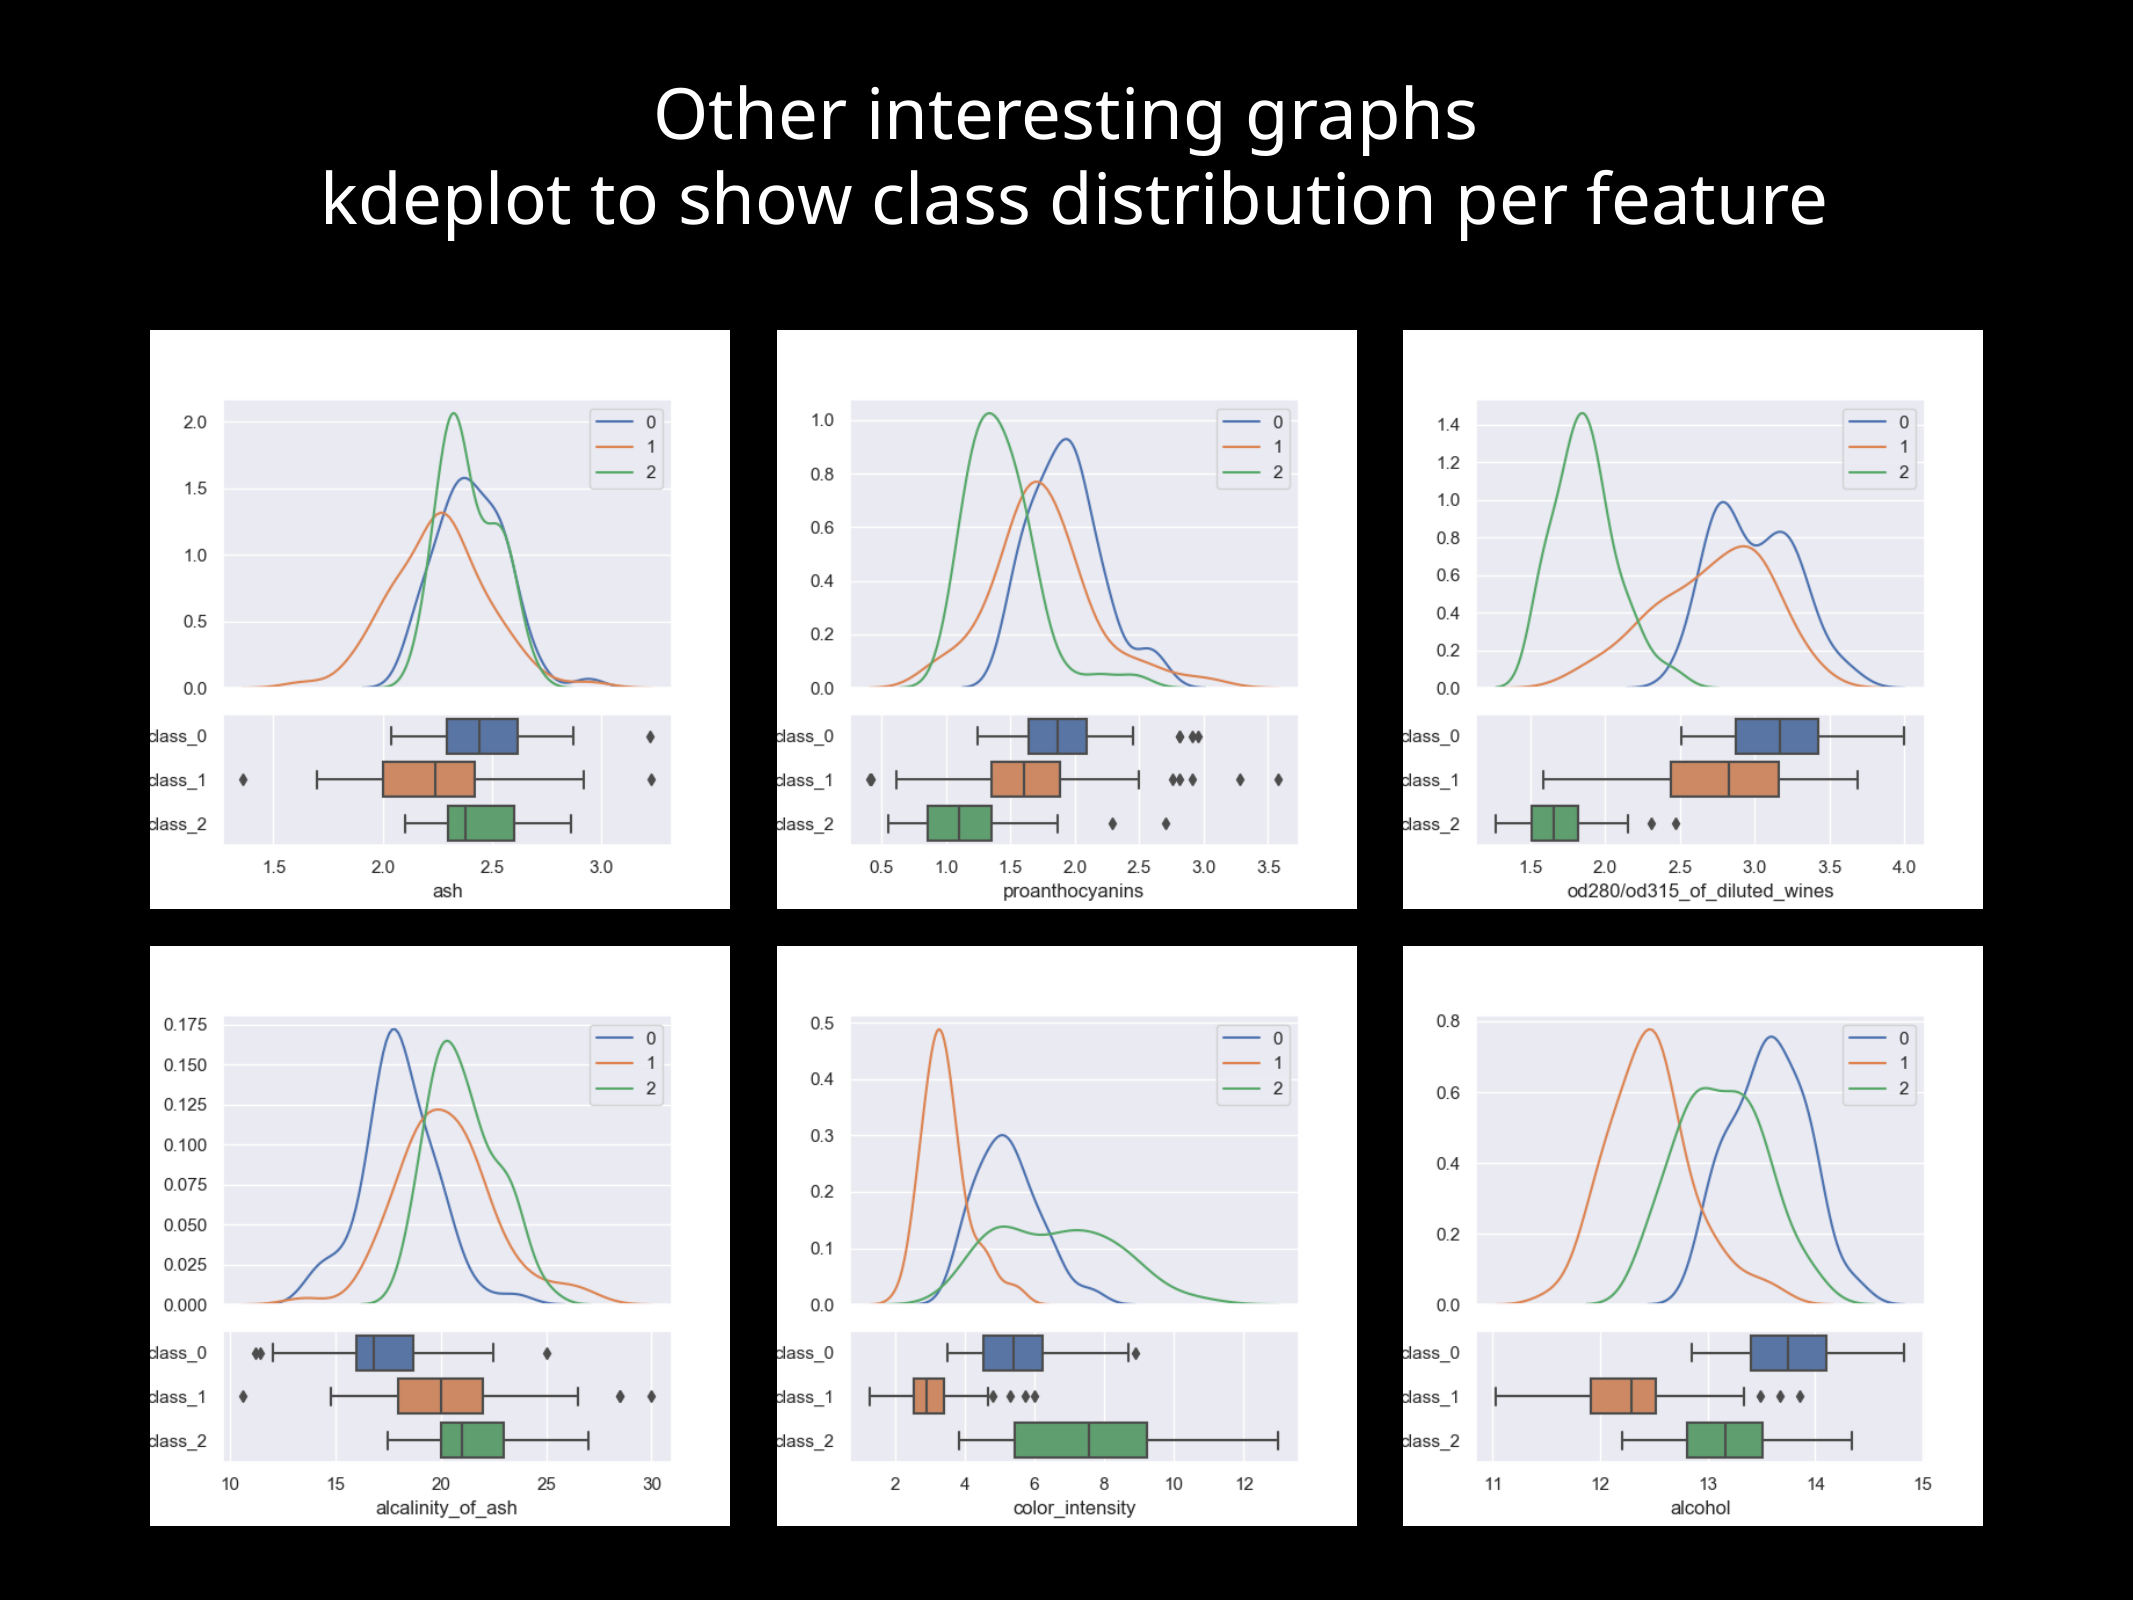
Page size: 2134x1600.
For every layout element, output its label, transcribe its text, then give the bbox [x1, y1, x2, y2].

picture [150, 946, 730, 1526]
subtitle Other interesting graphs kdeplot to show class distribution per feature [207, 59, 1926, 247]
picture [150, 329, 730, 910]
picture [1403, 329, 1983, 910]
picture [1403, 946, 1983, 1526]
picture [776, 946, 1357, 1526]
picture [776, 329, 1357, 910]
